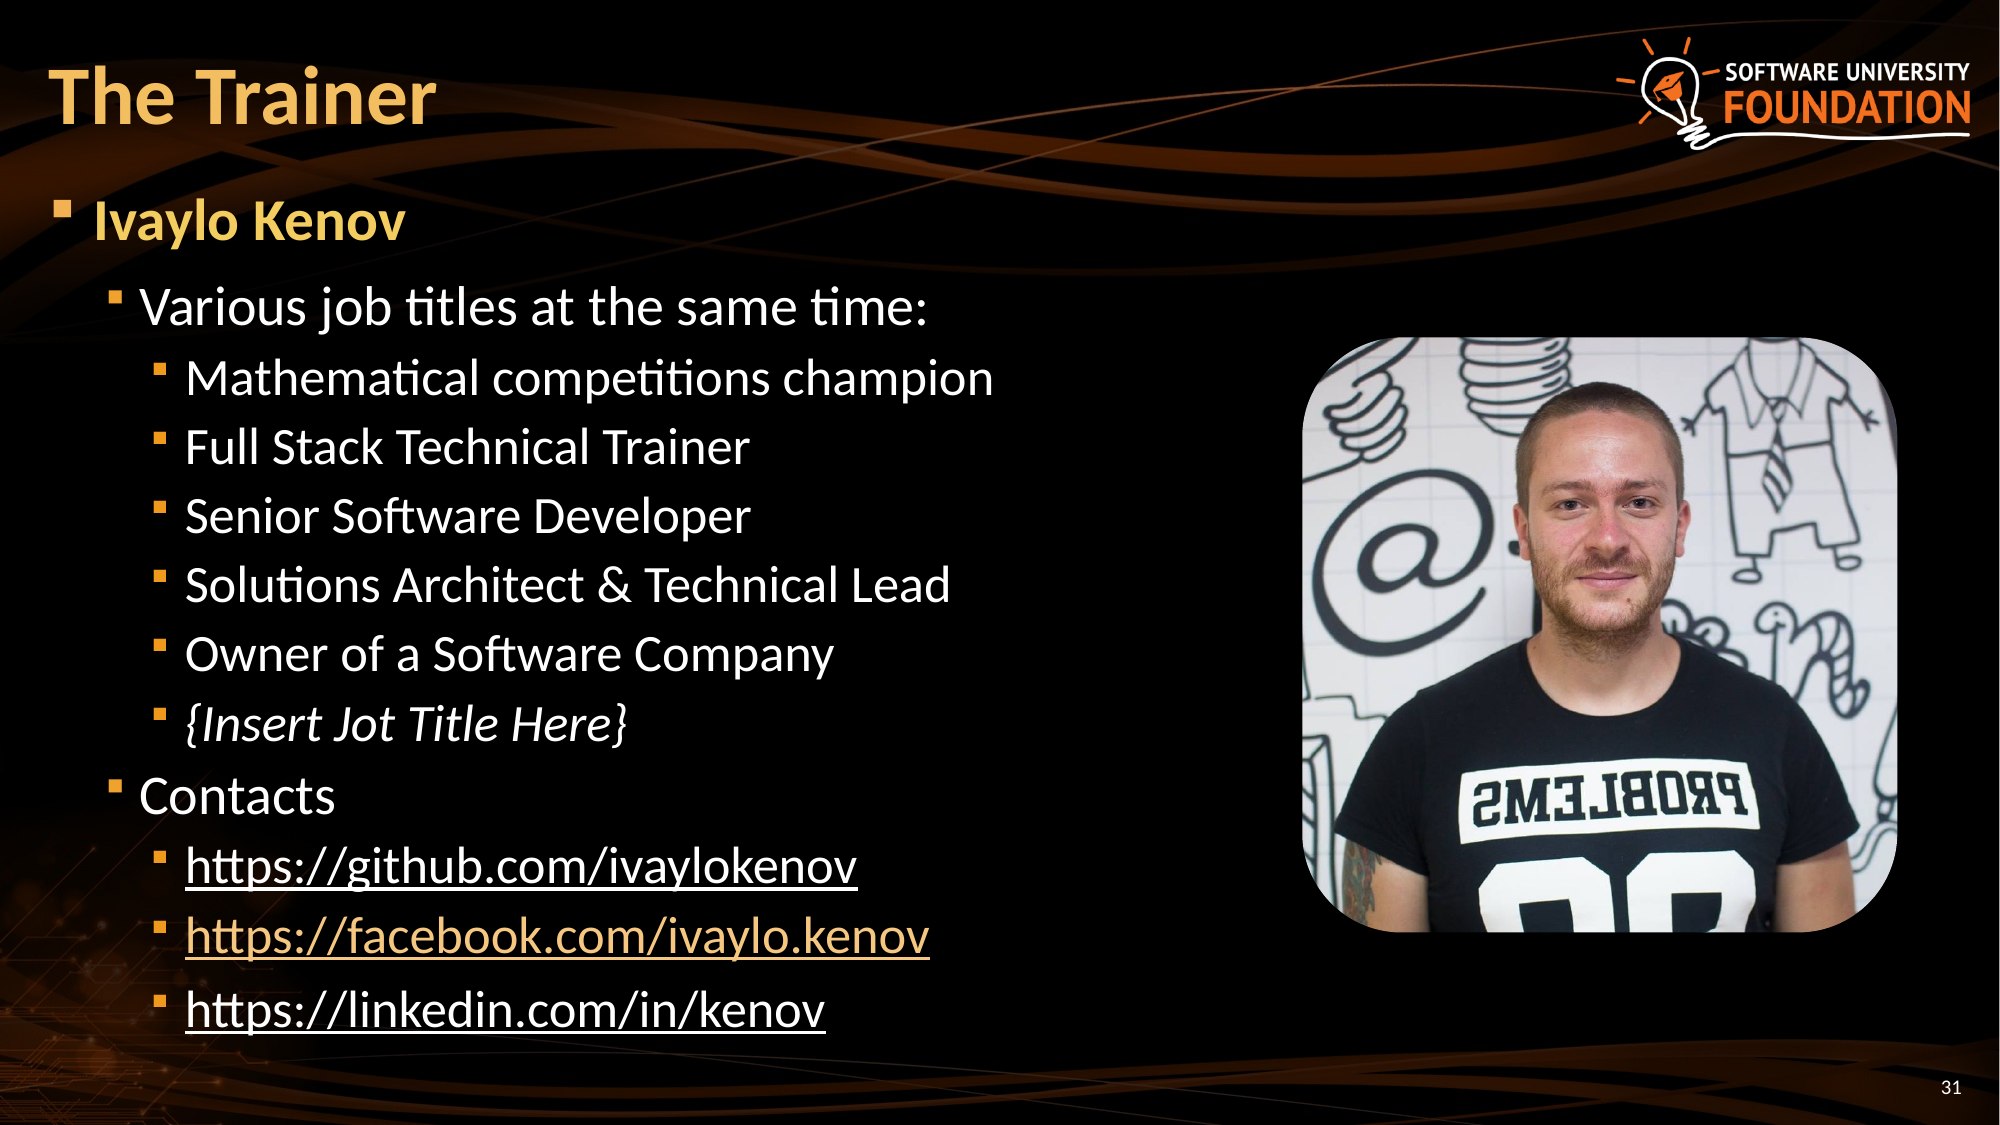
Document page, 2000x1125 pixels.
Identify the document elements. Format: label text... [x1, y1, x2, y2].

picture [0, 0, 2000, 1125]
slide_number 31 [1897, 1070, 1968, 1103]
list Ivaylo Kenov Various job titles at the same time: Mathematical competitions champion Full Stack Technical Trainer Senior Software Developer Solutions Architect & Technical Lead Owner of a Software Company {Insert Jot Title Here} Contacts https://github.com/ivaylokenov https://facebook.com/ivaylo.kenov https://linkedin.com/in/kenov [30, 189, 1412, 1052]
title The Trainer [30, 6, 1602, 189]
